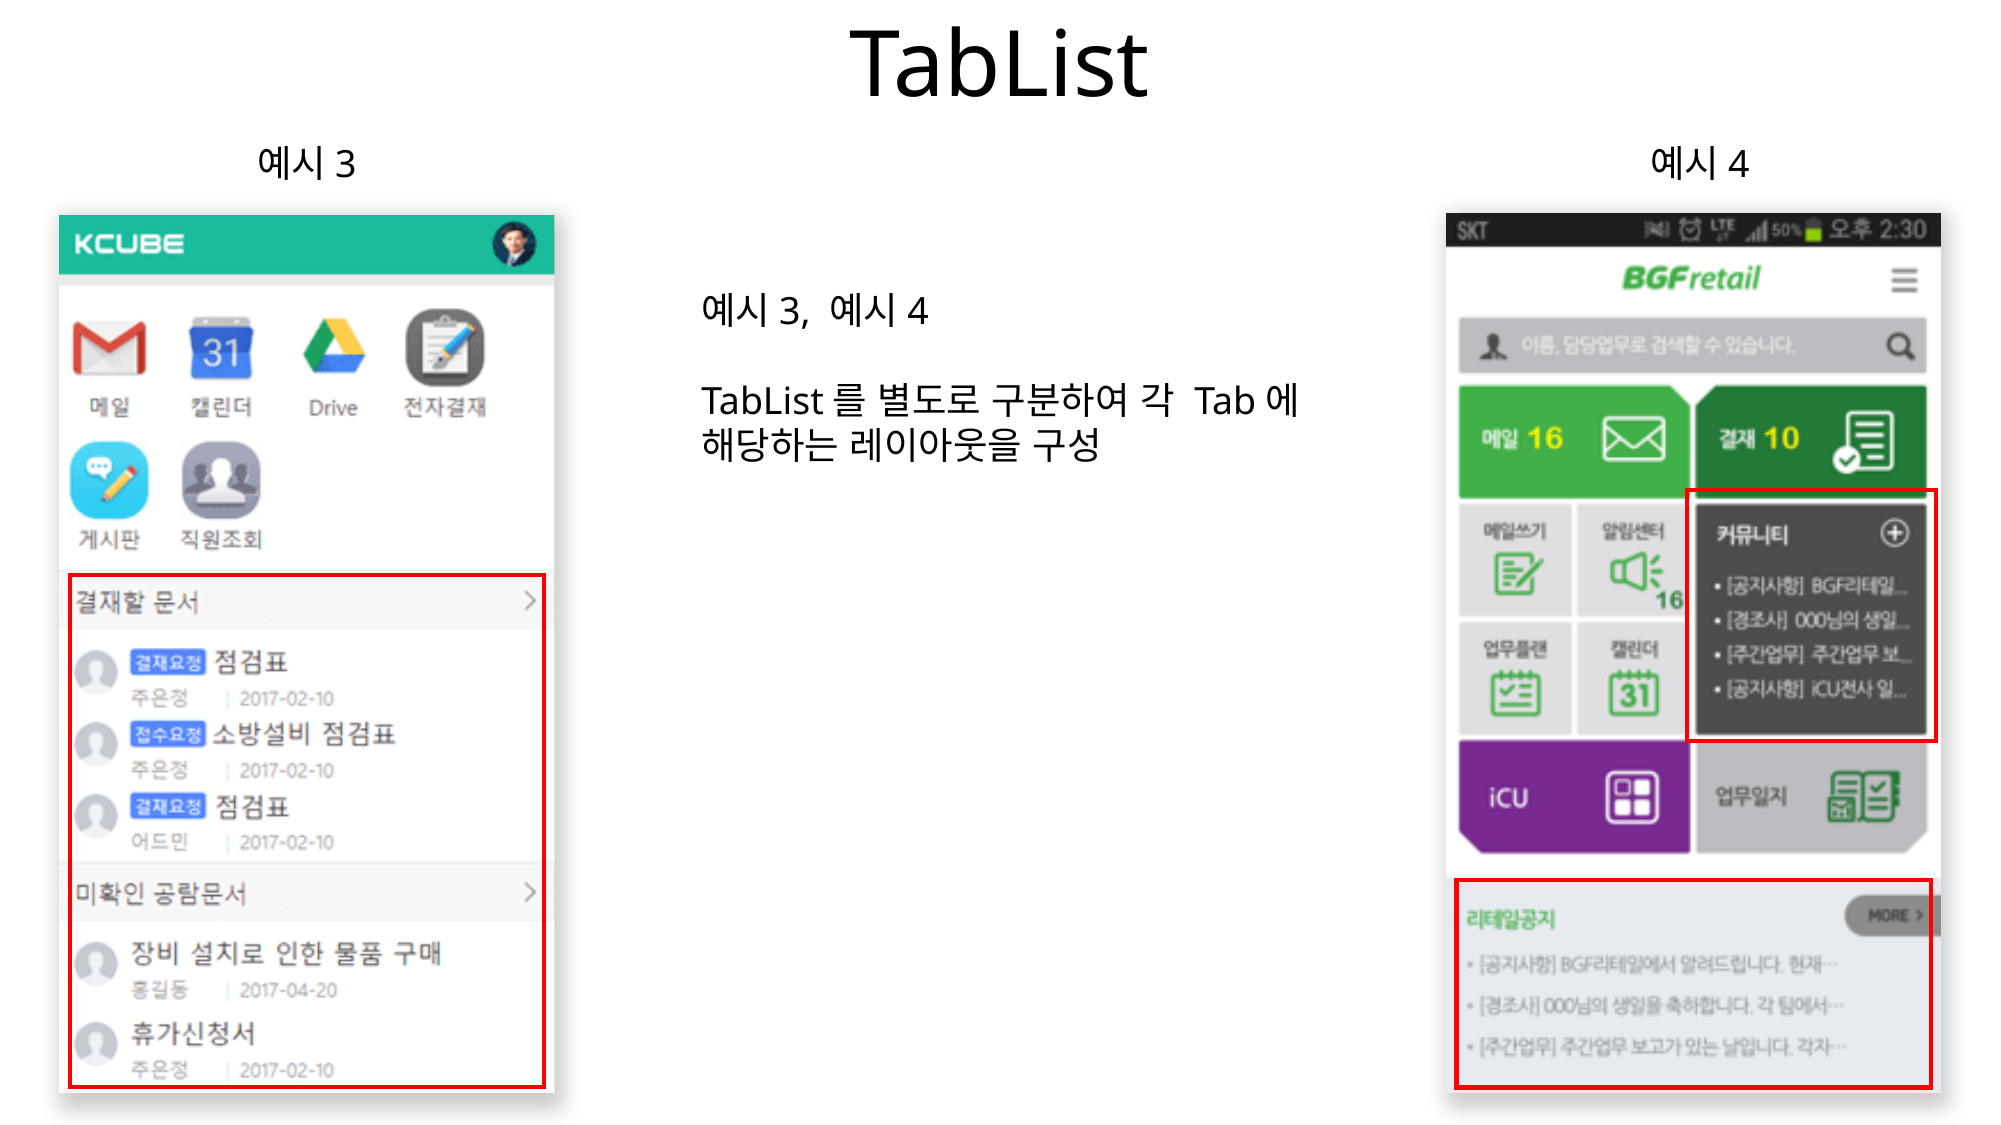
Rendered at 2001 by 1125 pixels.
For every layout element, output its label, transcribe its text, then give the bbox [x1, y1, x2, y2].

text_box TabList [0, 0, 2000, 135]
text_box 예시4 [1635, 132, 1765, 193]
text_box 예시3, 예시4 TabList를 별도로 구분하여 각 Tab에 해당하는 레이아웃을 구성 [686, 279, 1315, 475]
picture [58, 215, 555, 1093]
text_box 예시3 [242, 132, 372, 193]
picture [1446, 213, 1941, 1093]
